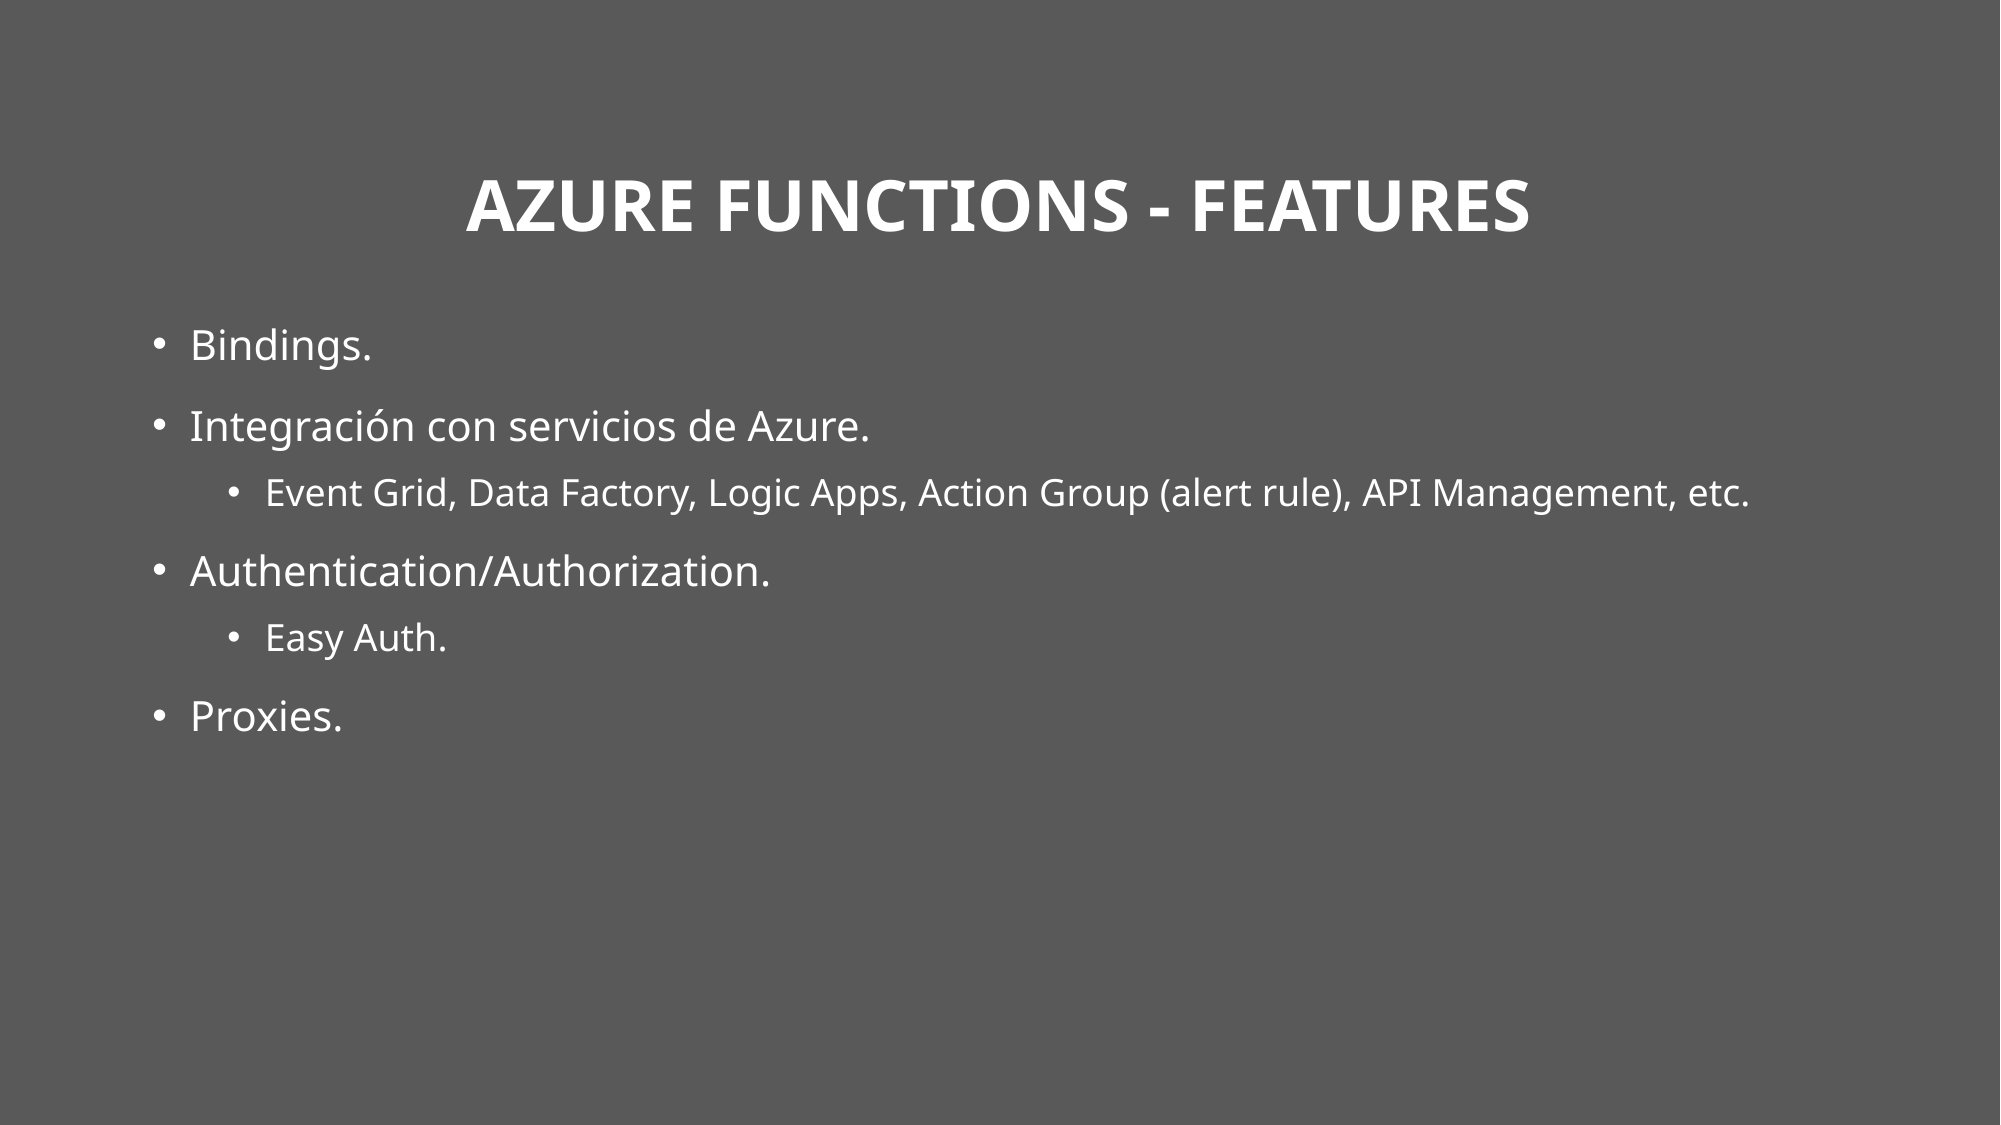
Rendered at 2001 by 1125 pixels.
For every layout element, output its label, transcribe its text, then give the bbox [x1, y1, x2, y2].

list Bindings. Integración con servicios de Azure. Event Grid, Data Factory, Logic Apps, Action Group (alert rule), API Management, etc. Authentication/Authorization. Easy Auth. Proxies. [137, 300, 1863, 1015]
title Azure Functions - Features [149, 99, 1849, 300]
